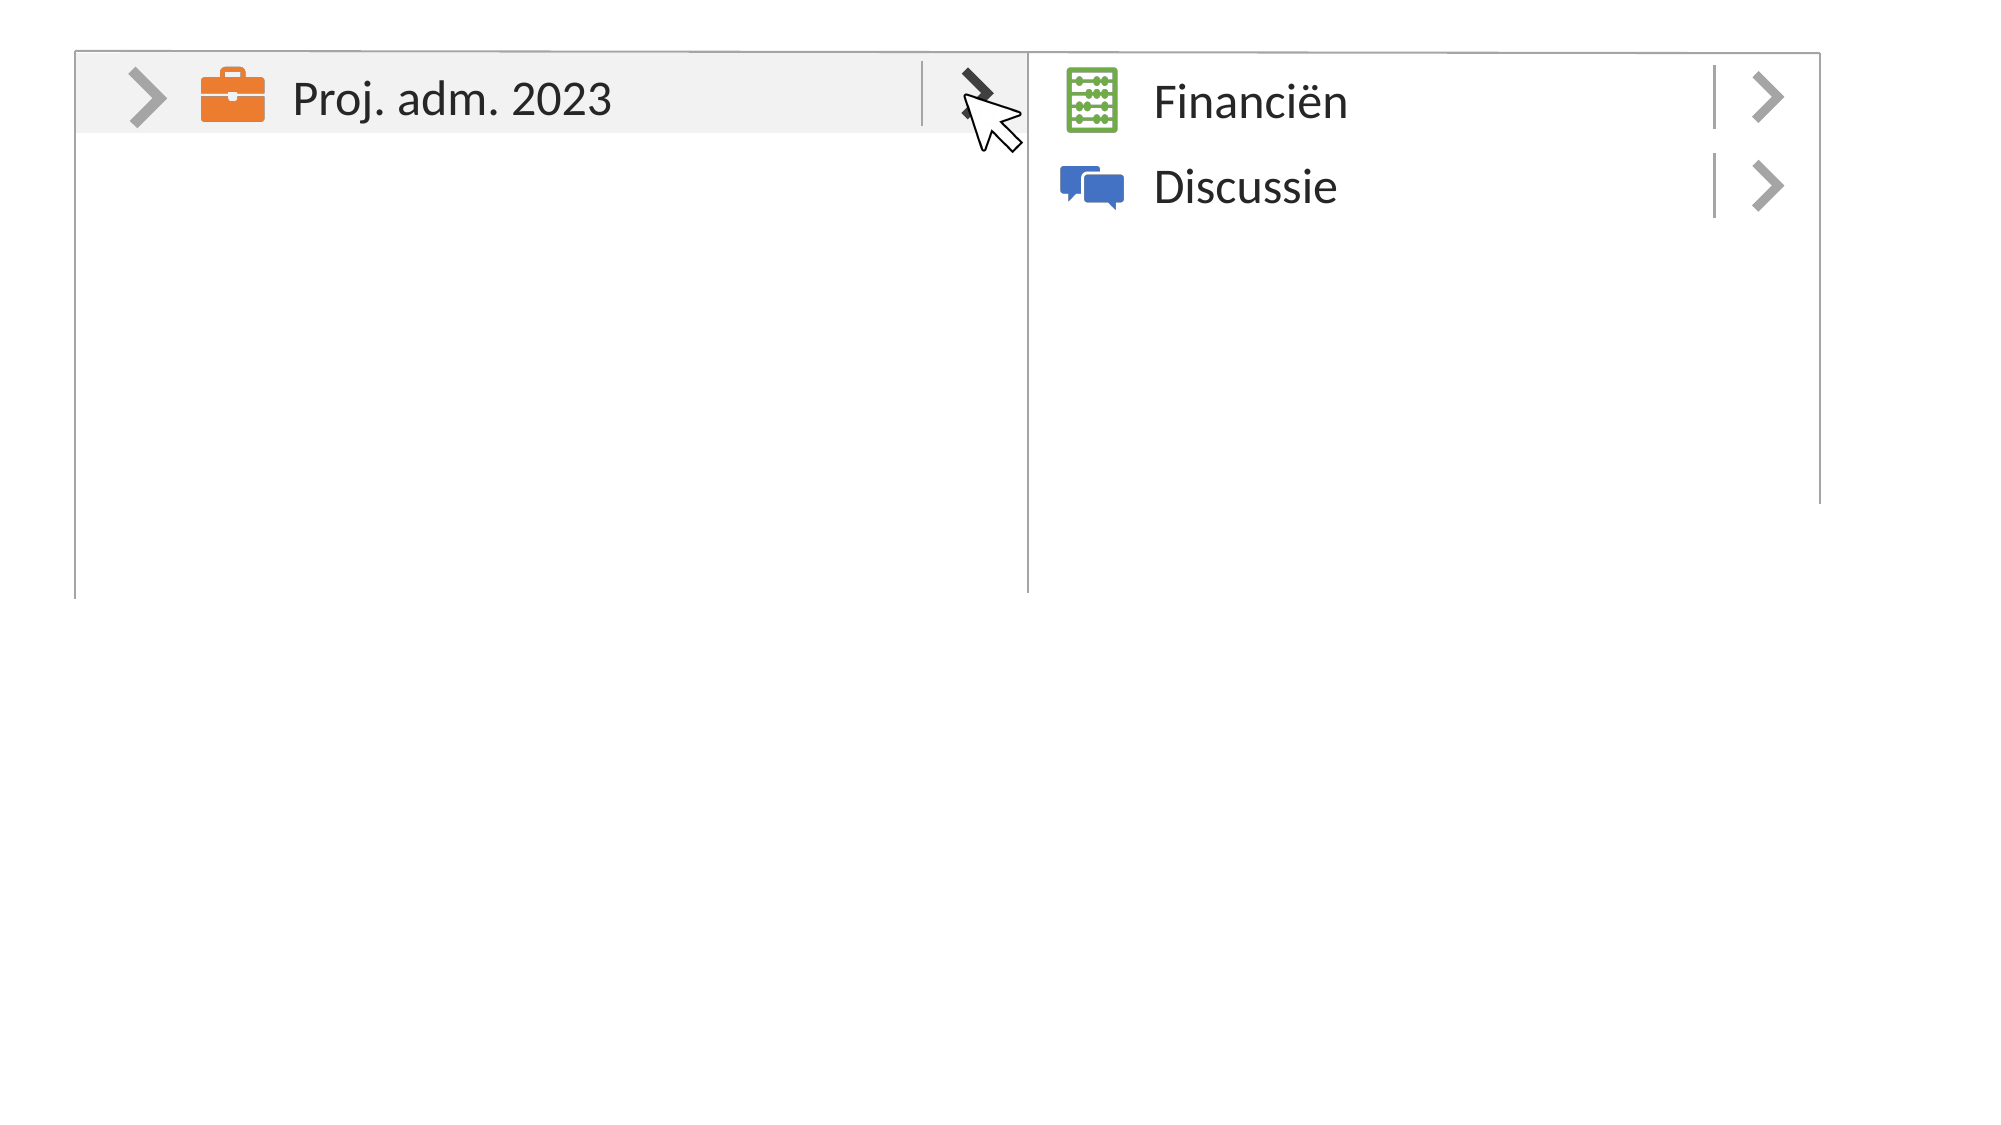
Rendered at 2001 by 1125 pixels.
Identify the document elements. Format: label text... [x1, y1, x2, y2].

text_box [76, 54, 1027, 134]
text_box [1749, 68, 1787, 126]
text_box Financiën [1138, 61, 1662, 137]
picture [1054, 62, 1130, 138]
picture [944, 74, 1042, 172]
text_box [1749, 157, 1787, 214]
text_box [959, 65, 977, 74]
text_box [193, 58, 801, 134]
text_box Discussie [1138, 146, 1662, 222]
picture [1054, 150, 1130, 226]
text_box [125, 64, 170, 131]
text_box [75, 50, 1820, 54]
